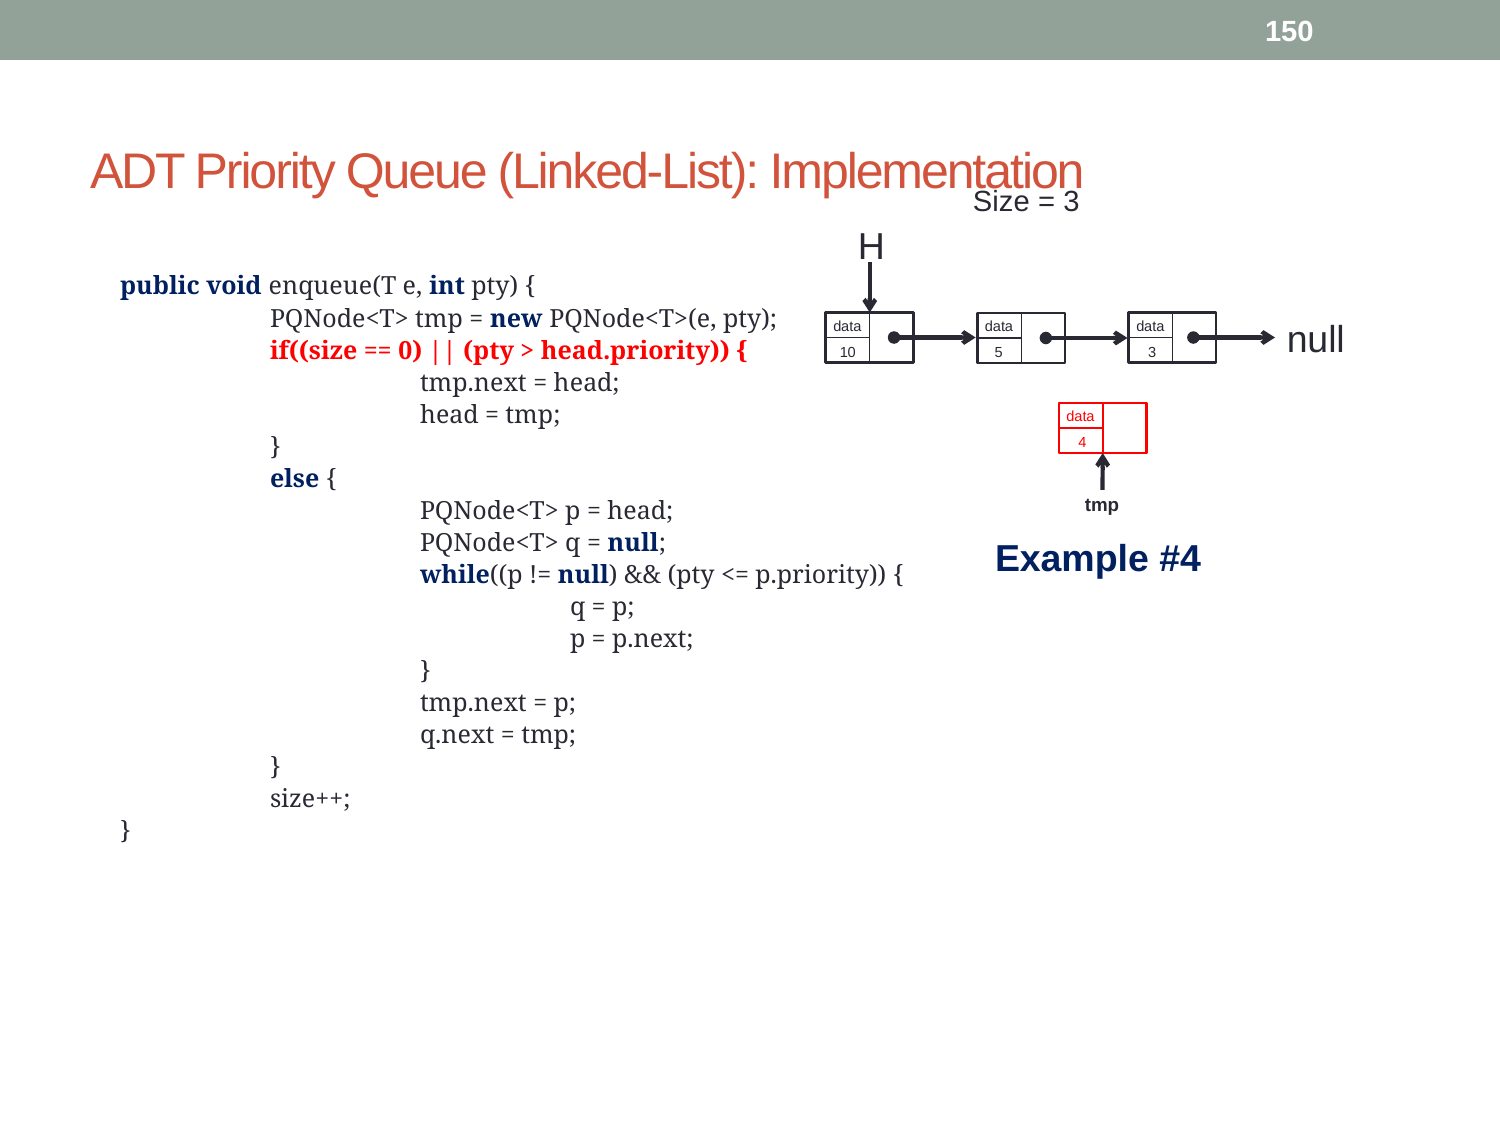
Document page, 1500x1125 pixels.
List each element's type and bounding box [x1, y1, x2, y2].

text_box [818, 214, 915, 368]
text_box [1045, 309, 1218, 368]
text_box [958, 174, 1095, 225]
text_box [980, 526, 1216, 587]
slide_number [1250, 3, 1425, 57]
title [75, 87, 1425, 250]
text_box [1051, 399, 1149, 523]
text_box [893, 309, 1067, 369]
text_box [1193, 307, 1360, 368]
list [75, 262, 1425, 1063]
